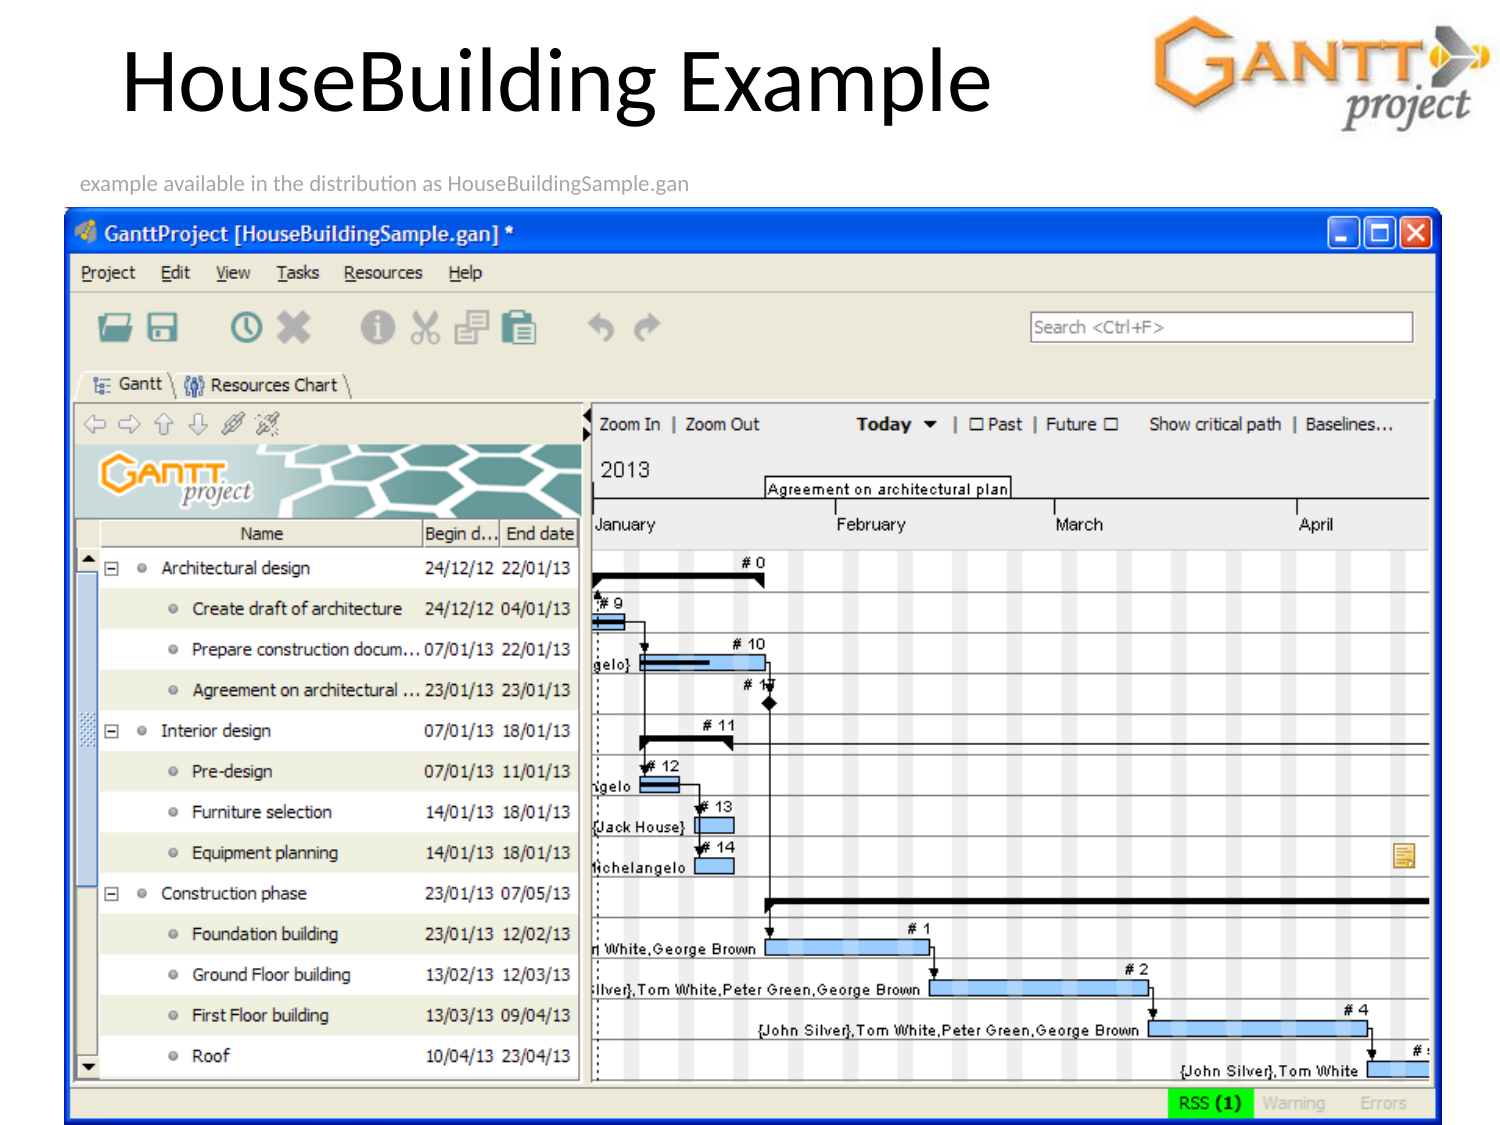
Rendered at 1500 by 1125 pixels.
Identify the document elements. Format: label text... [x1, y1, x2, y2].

title HouseBuilding Example [0, 0, 1117, 149]
picture [64, 207, 1442, 1125]
picture [1148, 6, 1500, 138]
text_box example available in the distribution as HouseBuildingSample.gan [65, 160, 706, 204]
